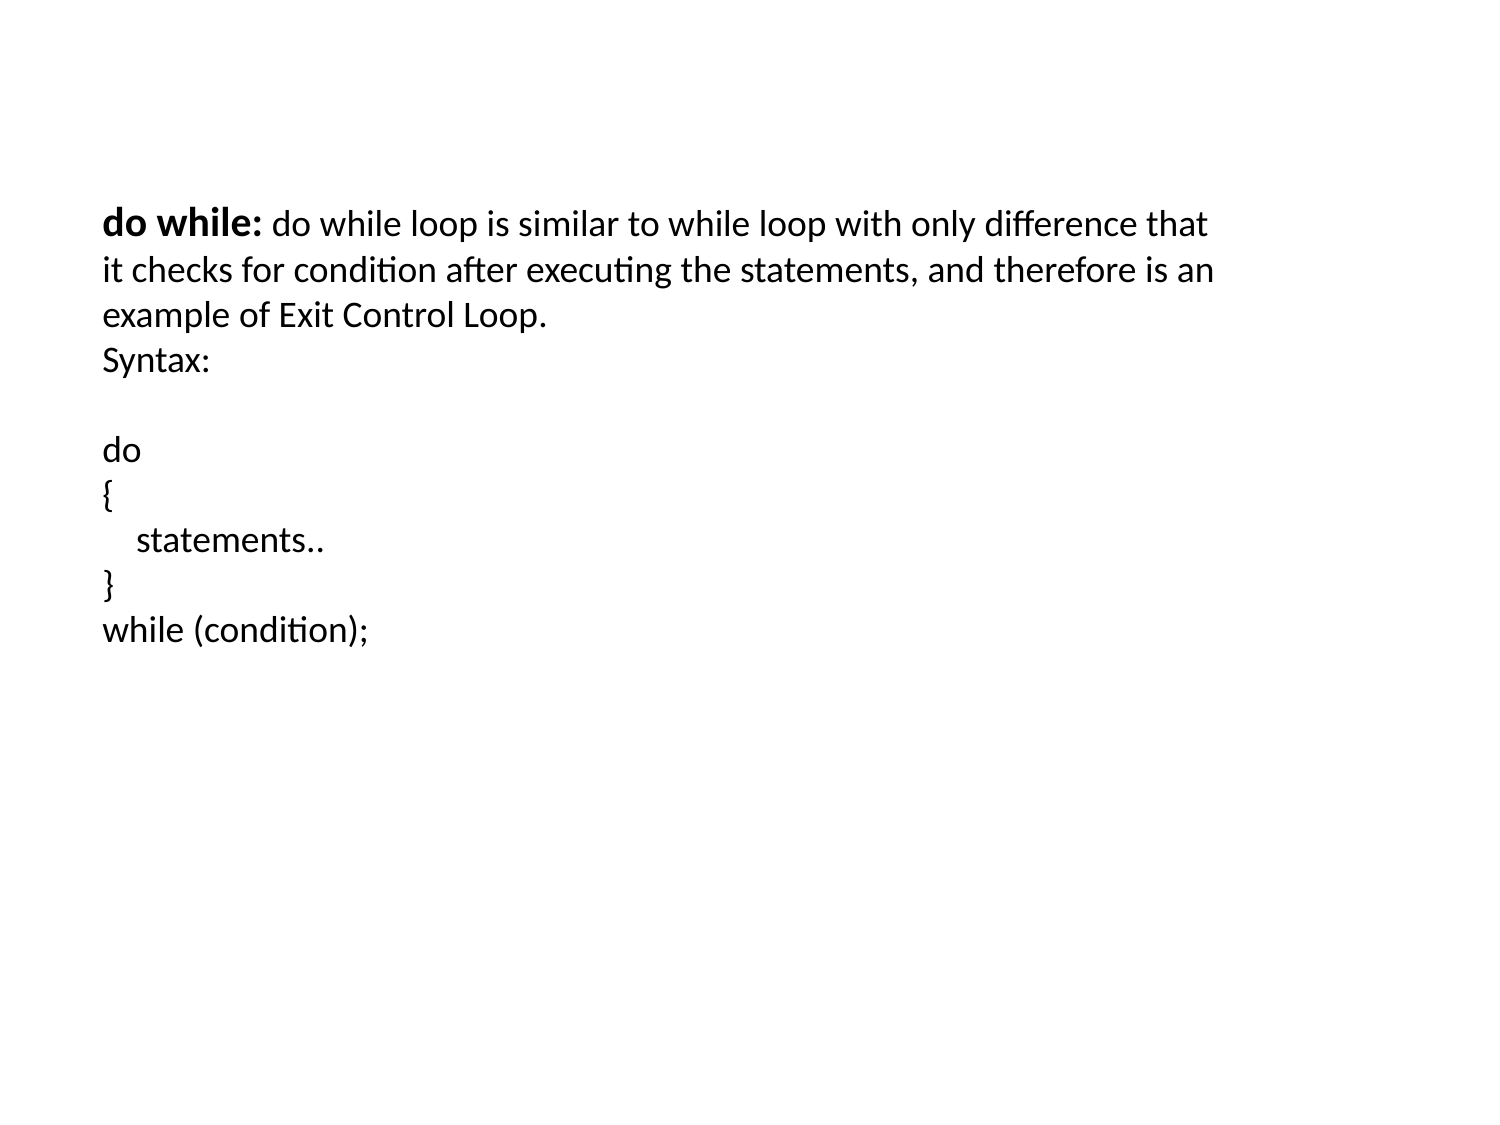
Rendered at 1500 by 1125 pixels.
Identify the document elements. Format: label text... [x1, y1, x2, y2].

text_box do while: do while loop is similar to while loop with only difference that it checks for condition after executing the statements, and therefore is an example of Exit Control Loop. Syntax: do { statements.. } while (condition); [87, 187, 1238, 658]
